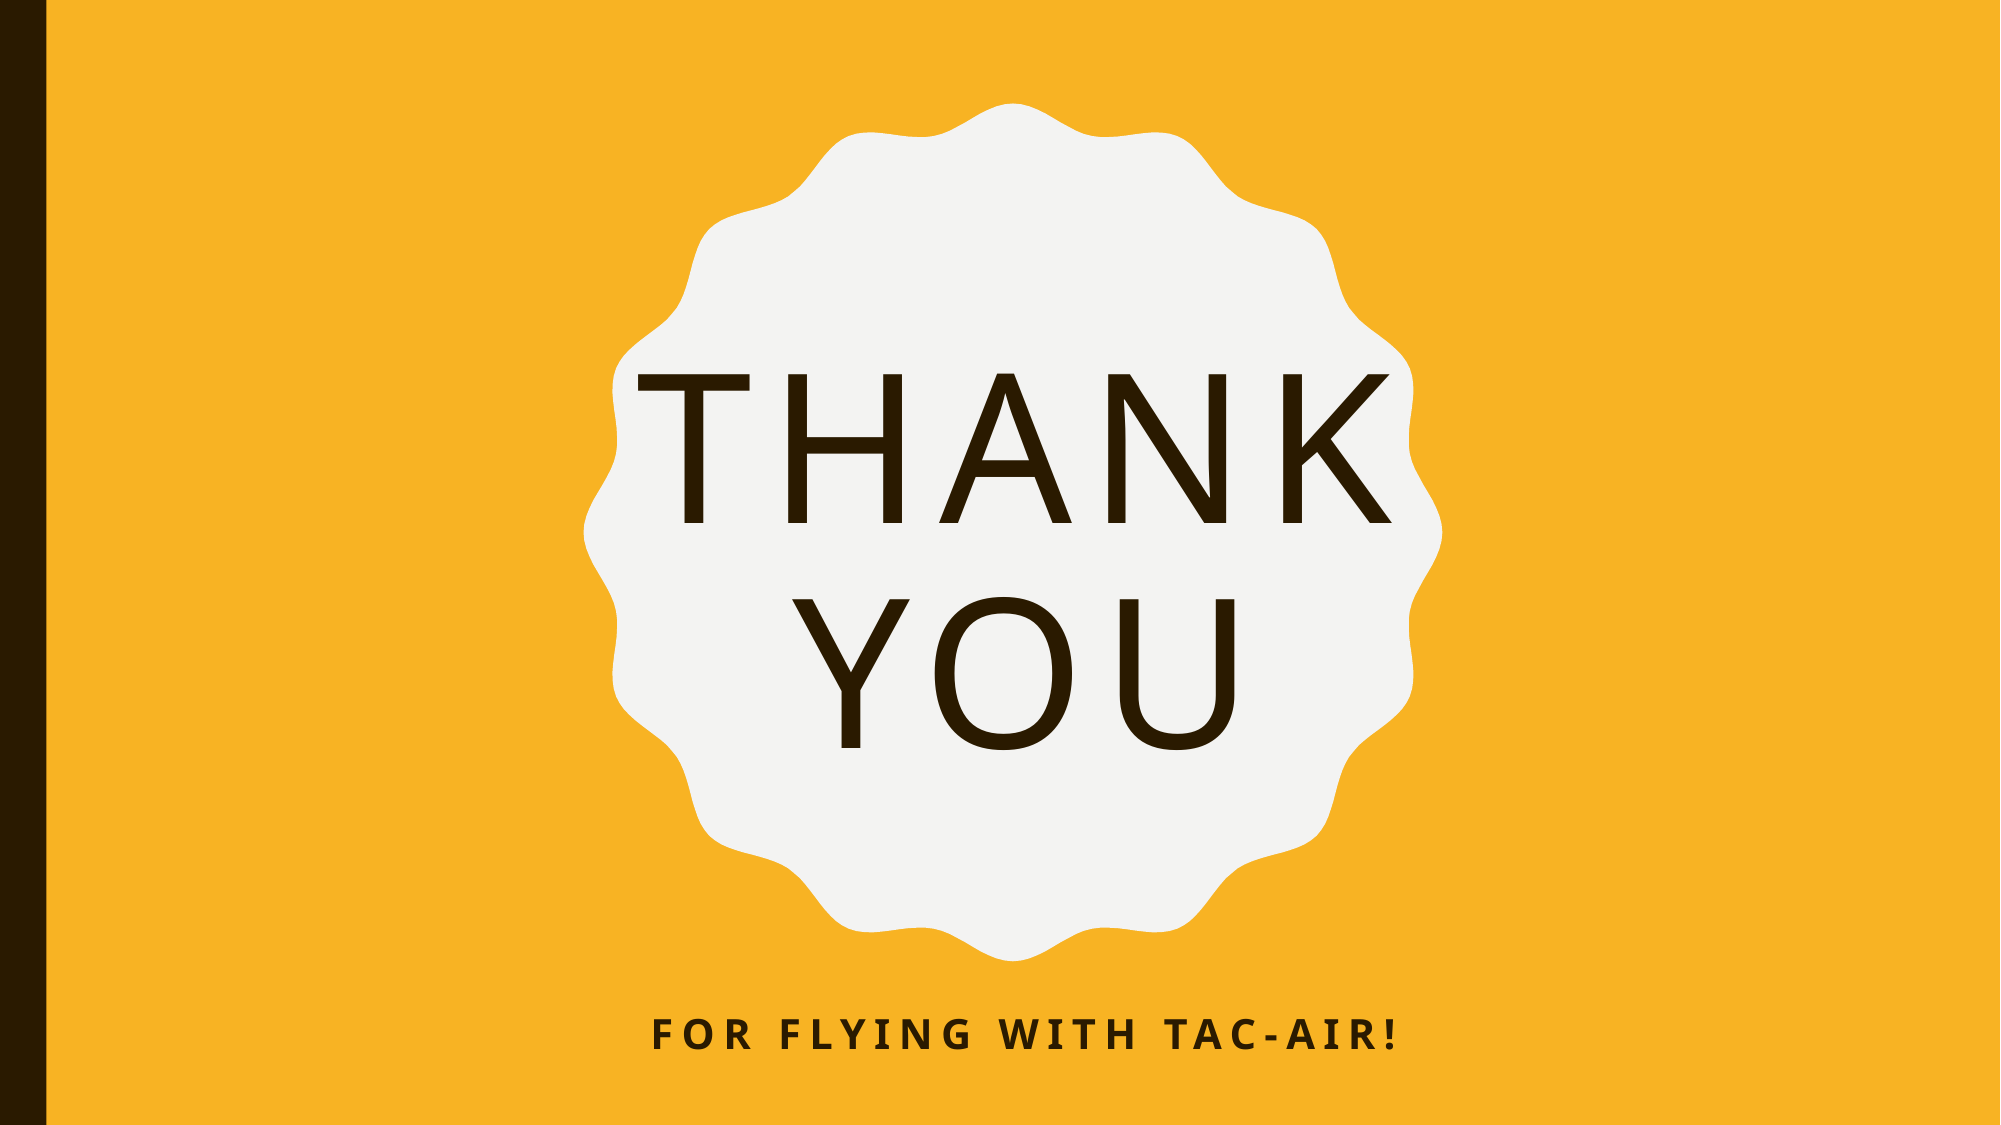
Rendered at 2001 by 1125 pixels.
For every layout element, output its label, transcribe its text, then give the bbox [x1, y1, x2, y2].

subtitle for FLYING WITH TAC-AIR! [363, 1000, 1684, 1072]
title Thank You [176, 236, 1870, 902]
